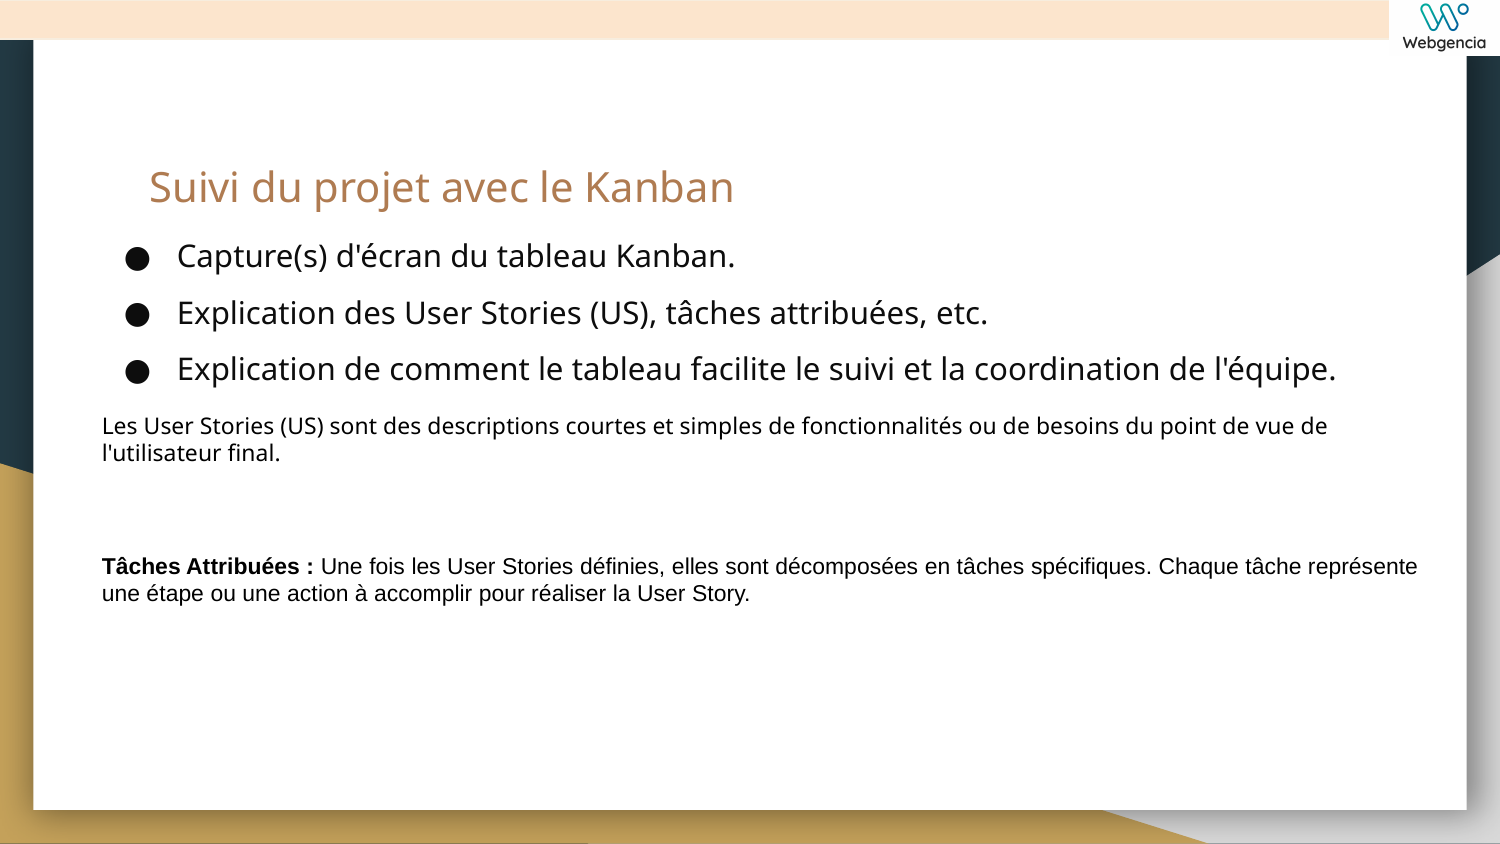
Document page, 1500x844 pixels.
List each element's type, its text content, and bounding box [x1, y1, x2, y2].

title Suivi du projet avec le Kanban [134, 138, 1366, 203]
picture [1389, 0, 1500, 57]
text_box [0, 0, 1387, 40]
text_box Capture(s) d'écran du tableau Kanban. Explication des User Stories (US), tâches attribuées, etc. Explication de comment le tableau facilite le suivi et la coordination de l'équipe. Les User Stories (US) sont des descriptions courtes et simples de fonctionnalités ou de besoins du point de vue de l'utilisateur final. Tâches Attribuées : Une fois les User Stories définies, elles sont décomposées en tâches spécifiques. Chaque tâche représente une étape ou une action à accomplir pour réaliser la User Story. [86, 203, 1452, 622]
